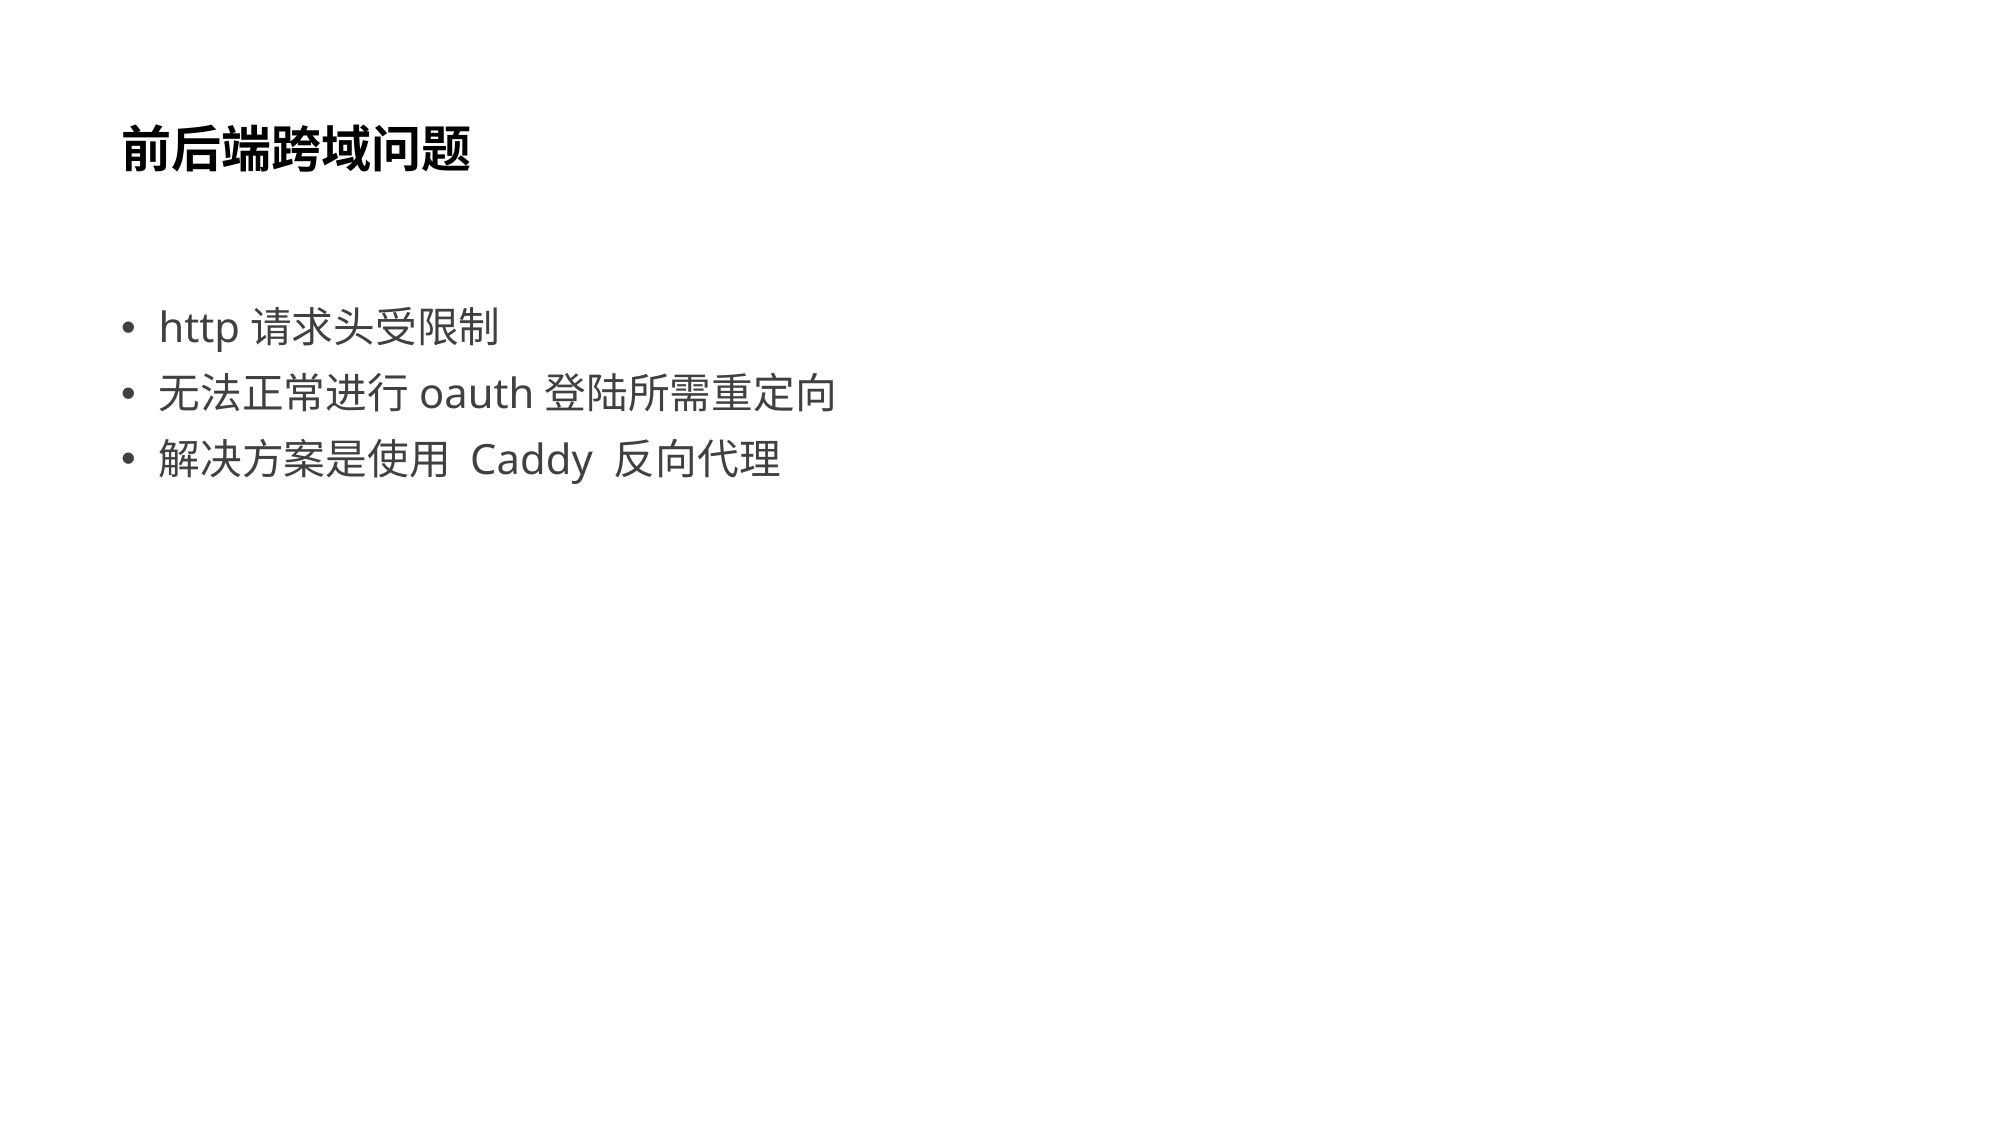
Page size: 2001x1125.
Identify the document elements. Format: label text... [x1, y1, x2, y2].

title 前后端跨域问题 [106, 42, 1832, 260]
list http请求头受限制 无法正常进行oauth登陆所需重定向 解决方案是使用 Caddy 反向代理 [106, 299, 1832, 1014]
